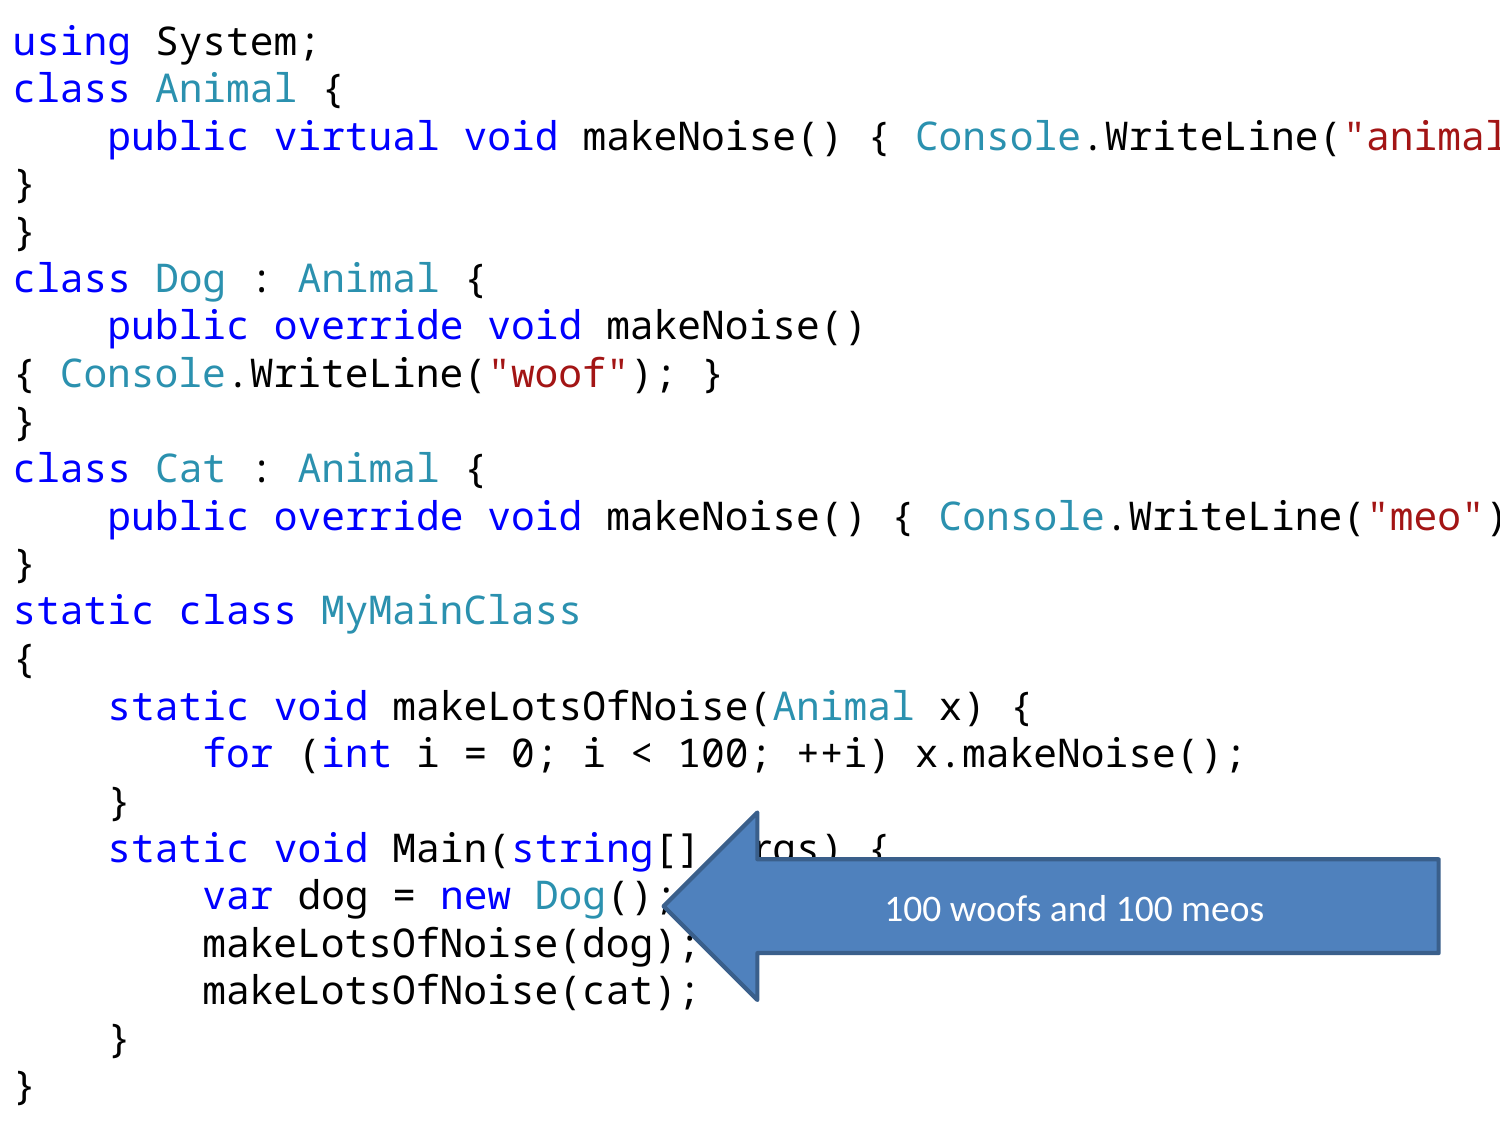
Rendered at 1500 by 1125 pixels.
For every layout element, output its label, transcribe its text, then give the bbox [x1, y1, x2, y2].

text_box 100 woofs and 100 meos [661, 810, 1441, 1002]
text_box using System; class Animal { public virtual void makeNoise() { Console.WriteLine("animal"); } } class Dog : Animal { public override void makeNoise() { Console.WriteLine("woof"); } } class Cat : Animal { public override void makeNoise() { Console.WriteLine("meo"); } } static class MyMainClass { static void makeLotsOfNoise(Animal x) { for (int i = 0; i < 100; ++i) x.makeNoise(); } static void Main(string[] args) { var dog = new Dog(); var cat = new Cat(); makeLotsOfNoise(dog); makeLotsOfNoise(cat); } } [0, 8, 1500, 1125]
